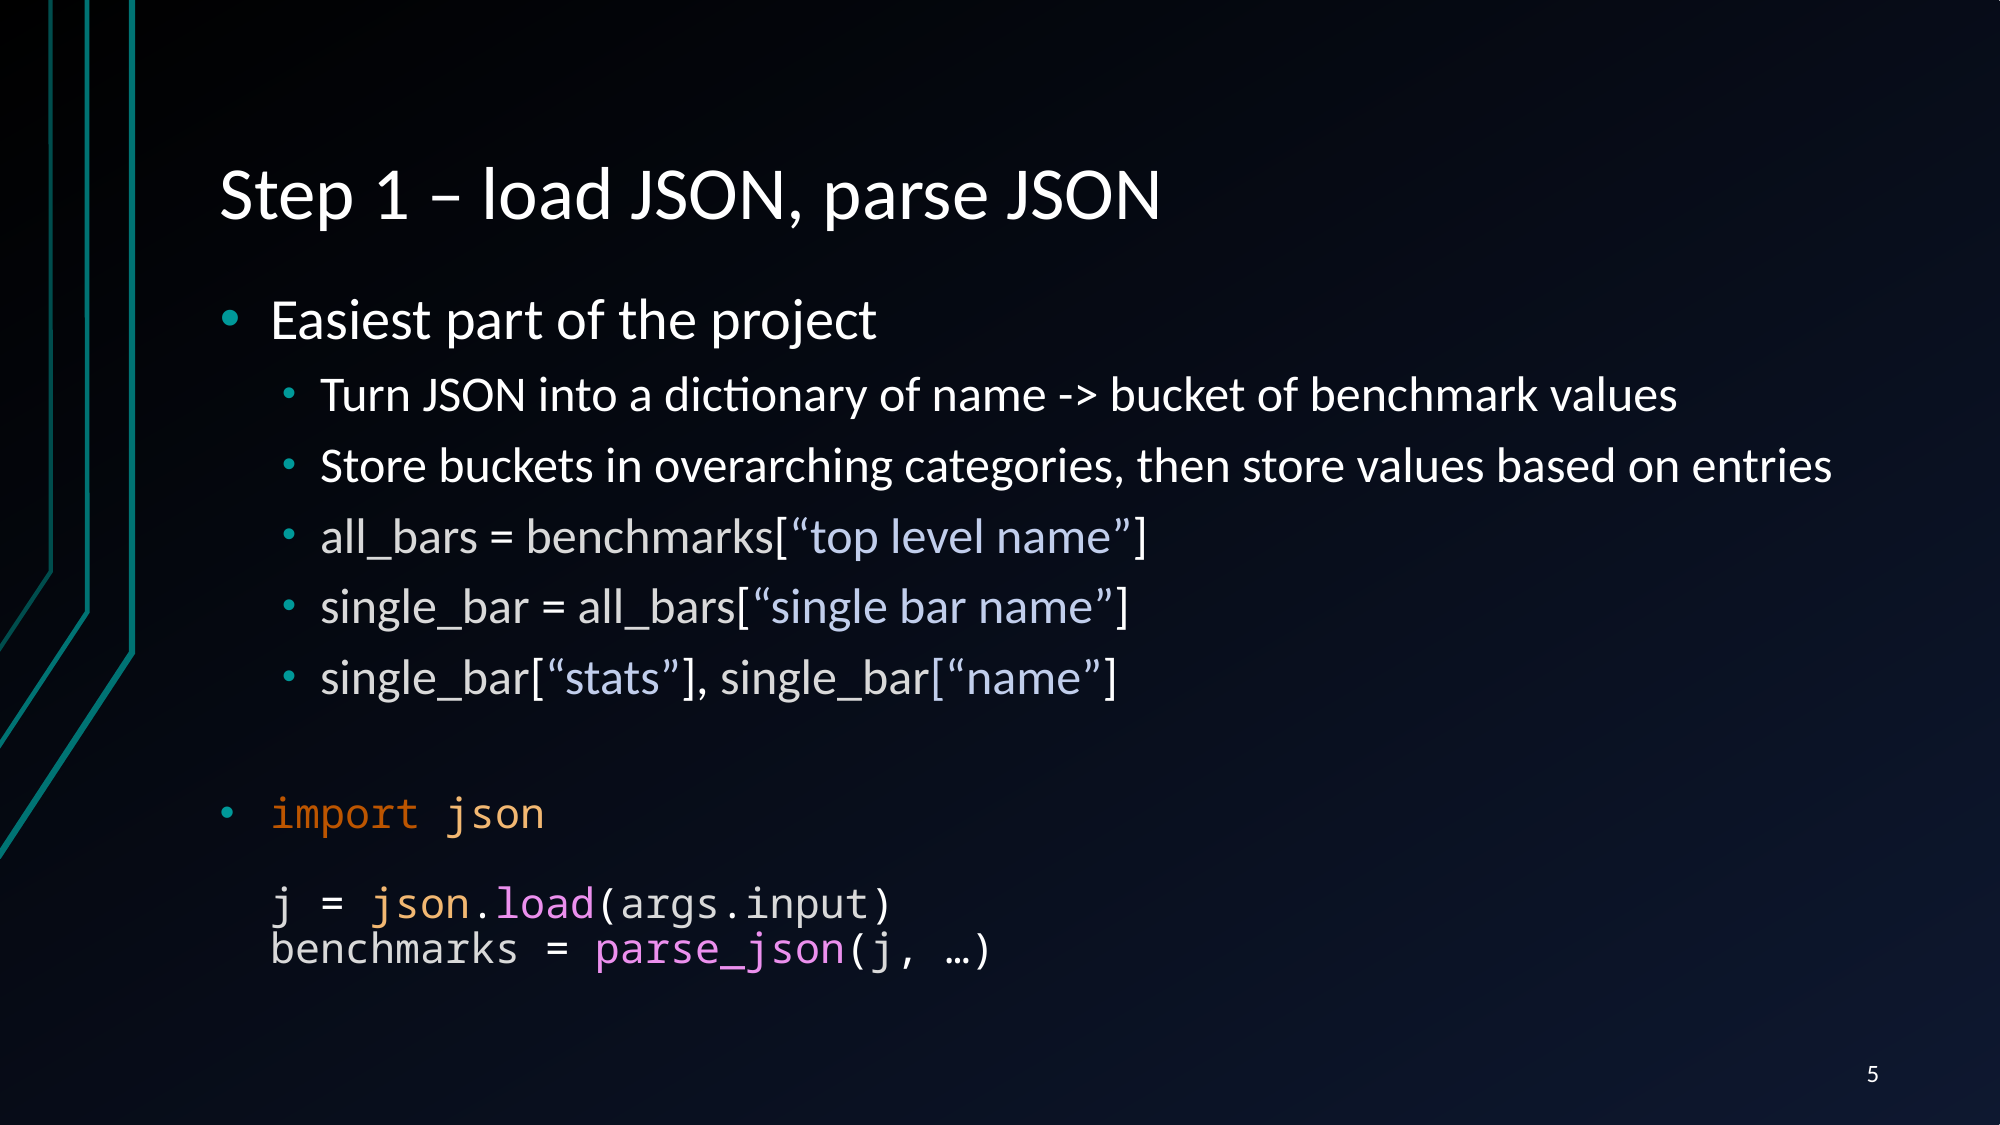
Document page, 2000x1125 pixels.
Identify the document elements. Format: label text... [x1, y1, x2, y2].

title Step 1 – load JSON, parse JSON [199, 45, 1900, 246]
slide_number 5 [1732, 1042, 1900, 1103]
list Easiest part of the project Turn JSON into a dictionary of name -> bucket of benchmark values Store buckets in overarching categories, then store values based on entries all_bars = benchmarks[“top level name”] single_bar = all_bars[“single bar name”] single_bar[“stats”], single_bar[“name”] import json j = json.load(args.input) benchmarks = parse_json(j, …) [199, 279, 1900, 1012]
